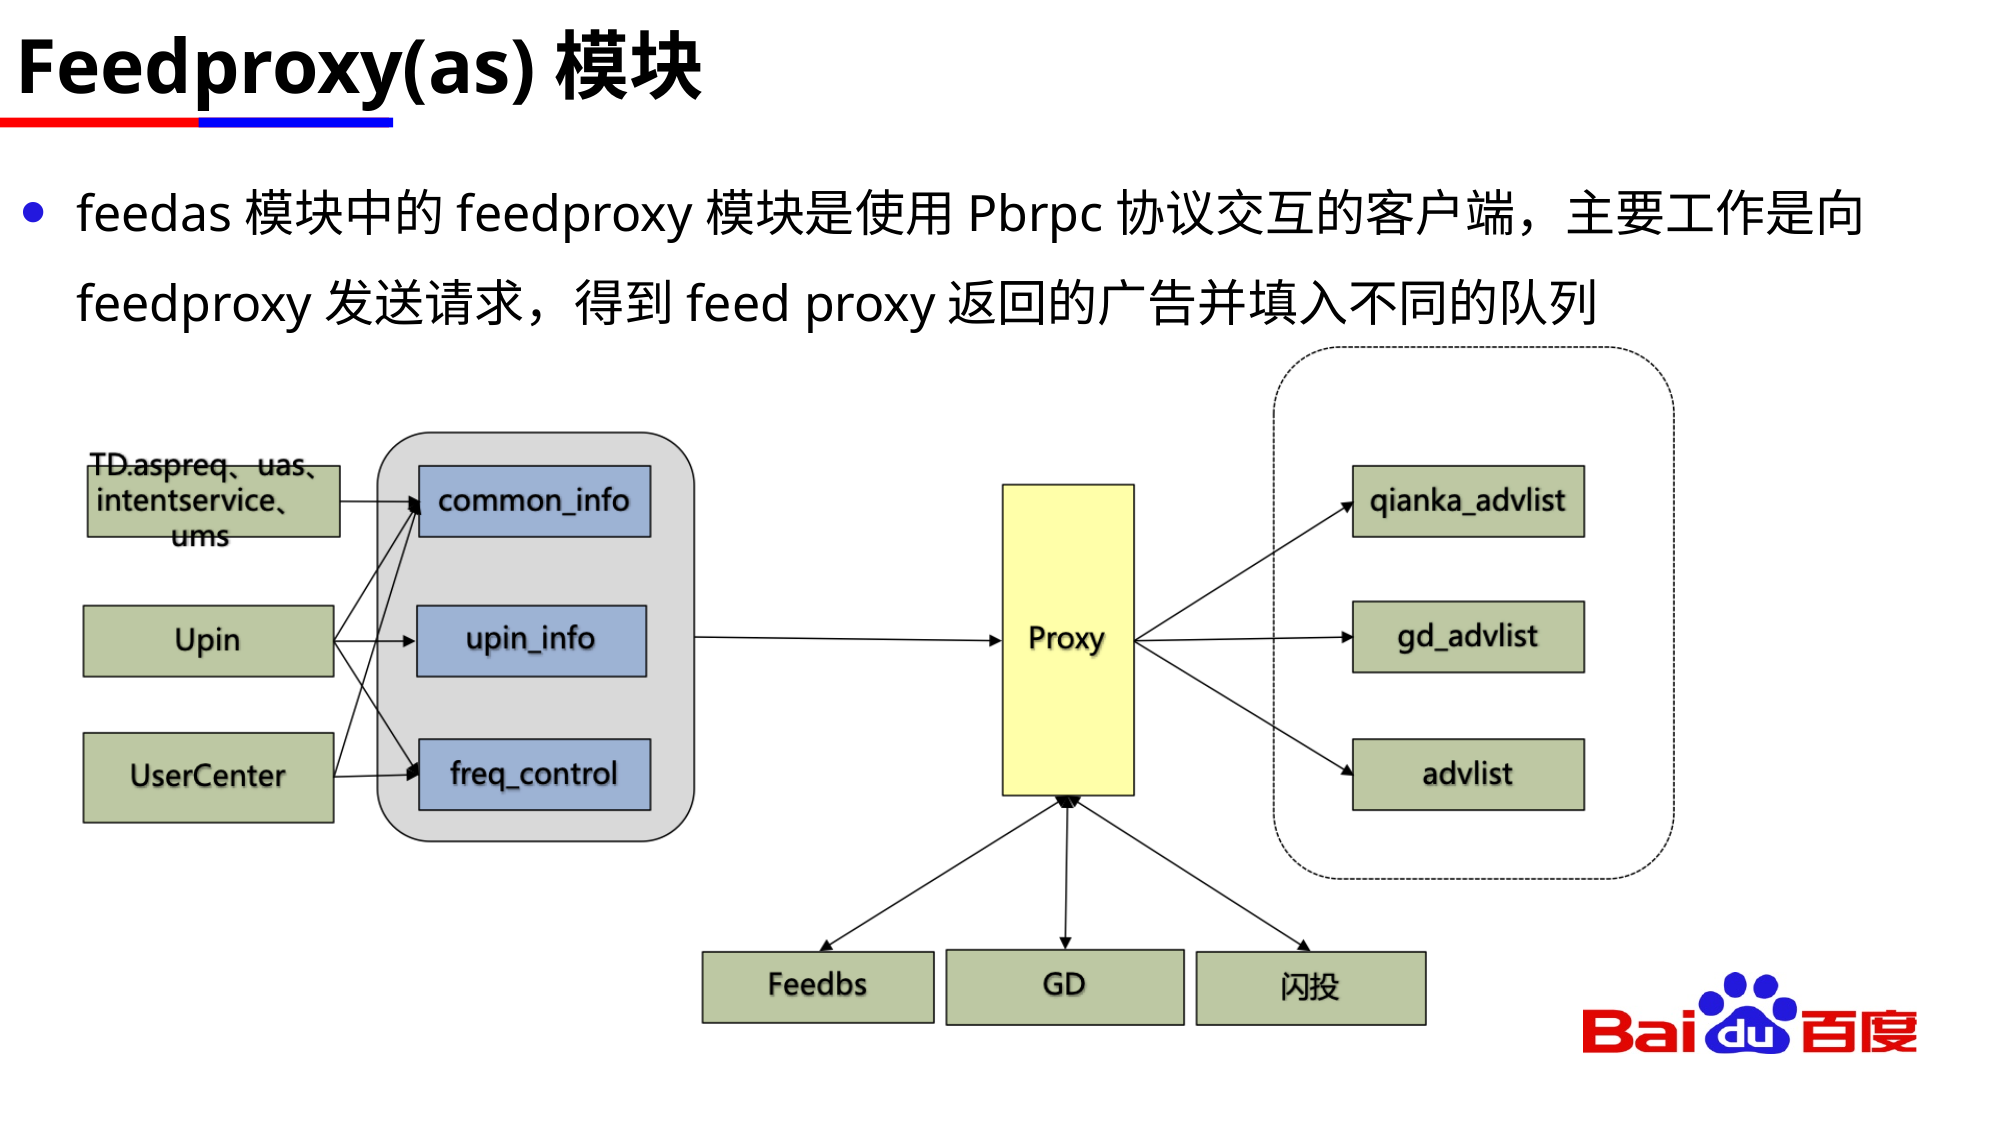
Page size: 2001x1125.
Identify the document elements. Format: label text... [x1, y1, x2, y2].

title Feedproxy(as)模块 [0, 0, 1801, 128]
picture [70, 345, 1917, 1054]
list feedas模块中的feedproxy模块是使用Pbrpc协议交互的客户端，主要工作是向feedproxy发送请求，得到feed proxy返回的广告并填入不同的队列 [4, 144, 1935, 836]
